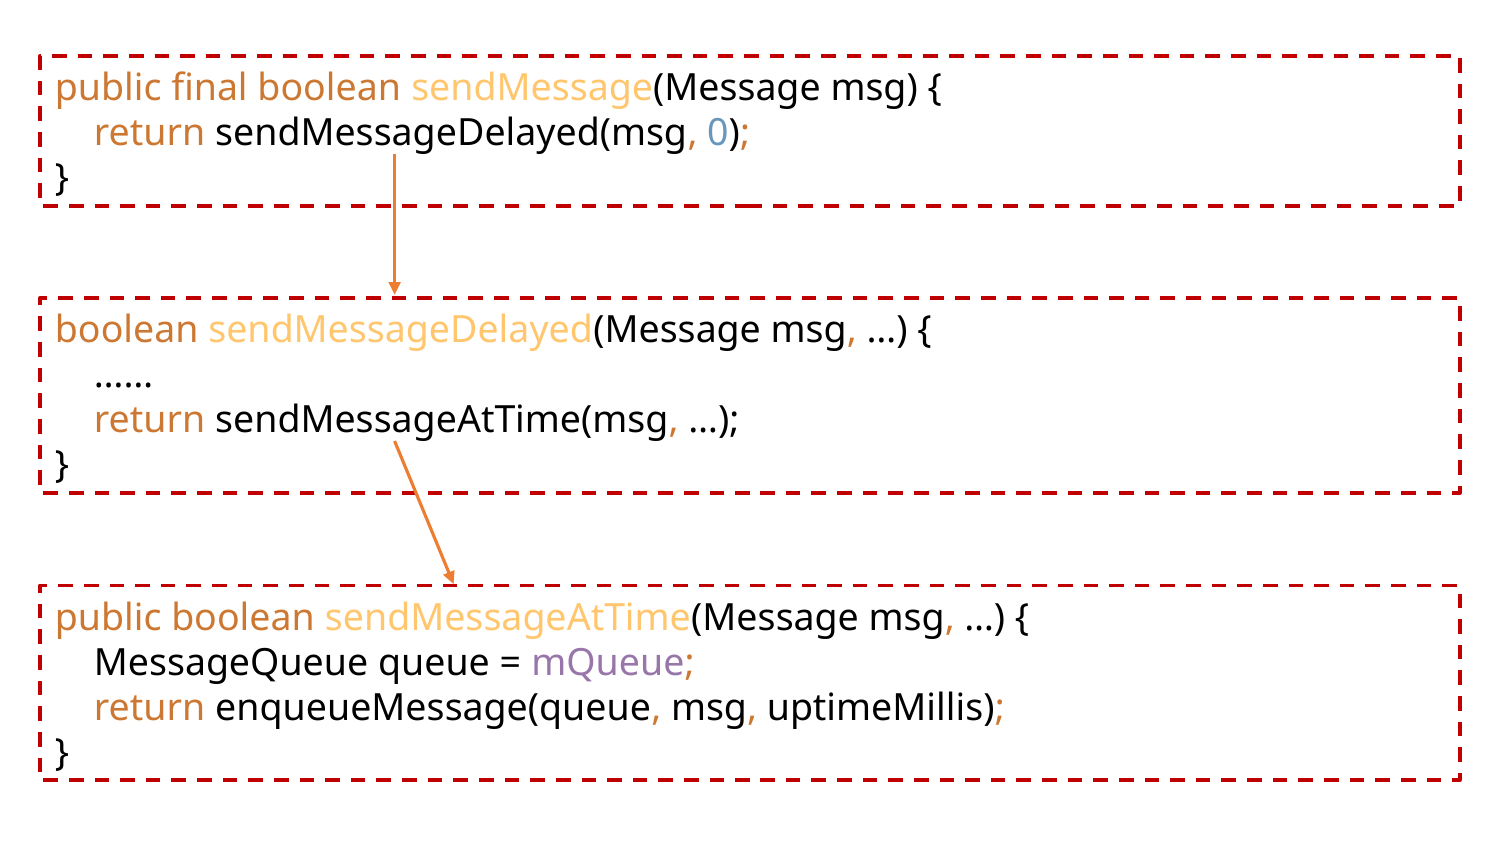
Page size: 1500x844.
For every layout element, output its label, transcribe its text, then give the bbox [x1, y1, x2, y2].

text_box public final boolean sendMessage(Message msg) { return sendMessageDelayed(msg, 0); } [40, 55, 1460, 206]
text_box boolean sendMessageDelayed(Message msg, …) { …… return sendMessageAtTime(msg, …); } [40, 297, 1460, 493]
text_box public boolean sendMessageAtTime(Message msg, …) { MessageQueue queue = mQueue; return enqueueMessage(queue, msg, uptimeMillis); } [40, 585, 1460, 781]
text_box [394, 441, 454, 584]
